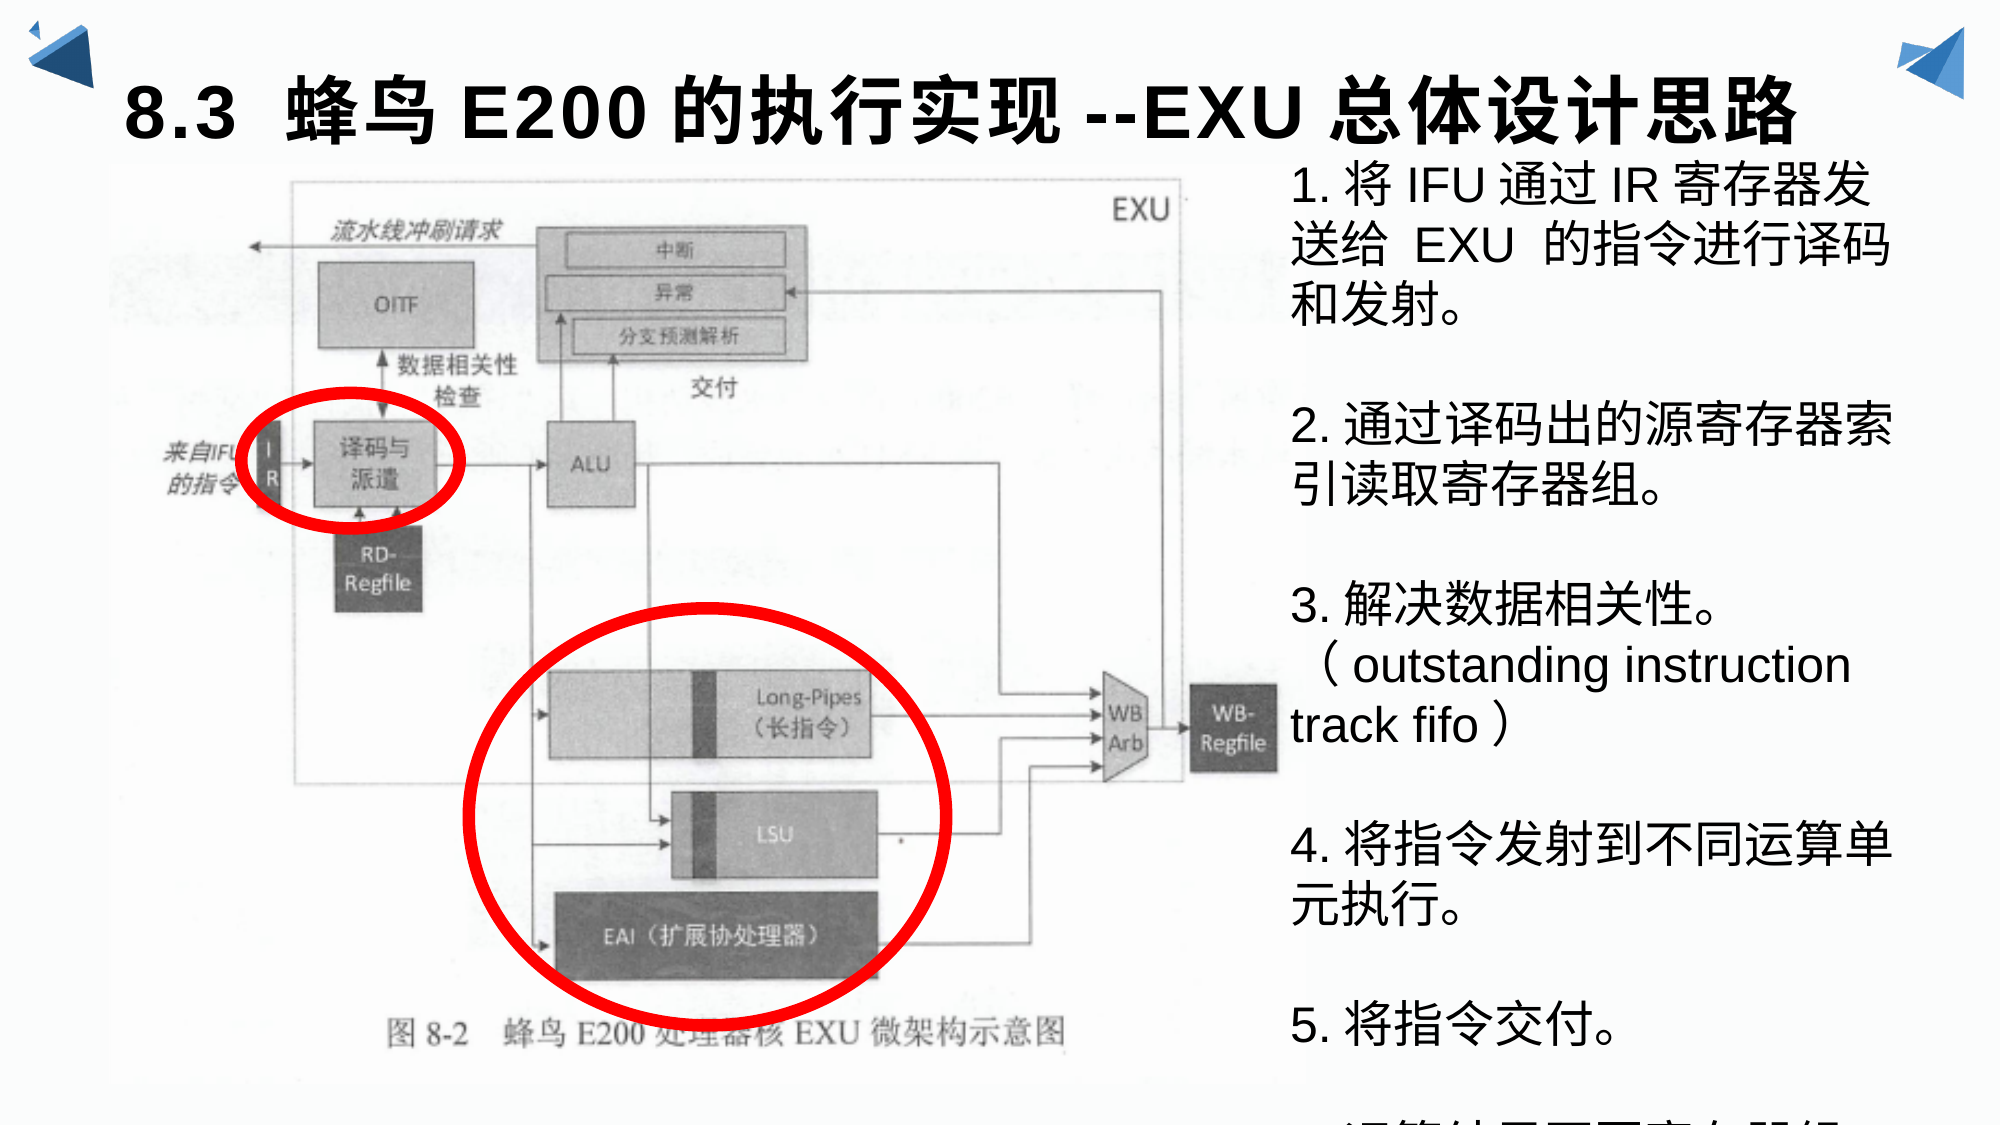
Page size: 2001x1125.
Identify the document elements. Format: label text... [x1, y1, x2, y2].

title 8.3 蜂鸟E200的执行实现--EXU总体设计思路 [109, 72, 1891, 146]
picture [1881, 0, 2000, 112]
picture [109, 164, 1306, 1084]
picture [0, 0, 119, 113]
text_box 1.将IFU通过IR寄存器发送给 EXU 的指令进行译码和发射。 2.通过译码出的源寄存器索引读取寄存器组。 3.解决数据相关性。（outstanding instruction track fifo） 4.将指令发射到不同运算单元执行。 5.将指令交付。 6.运算结果写回寄存器组。 [1275, 145, 1934, 1125]
